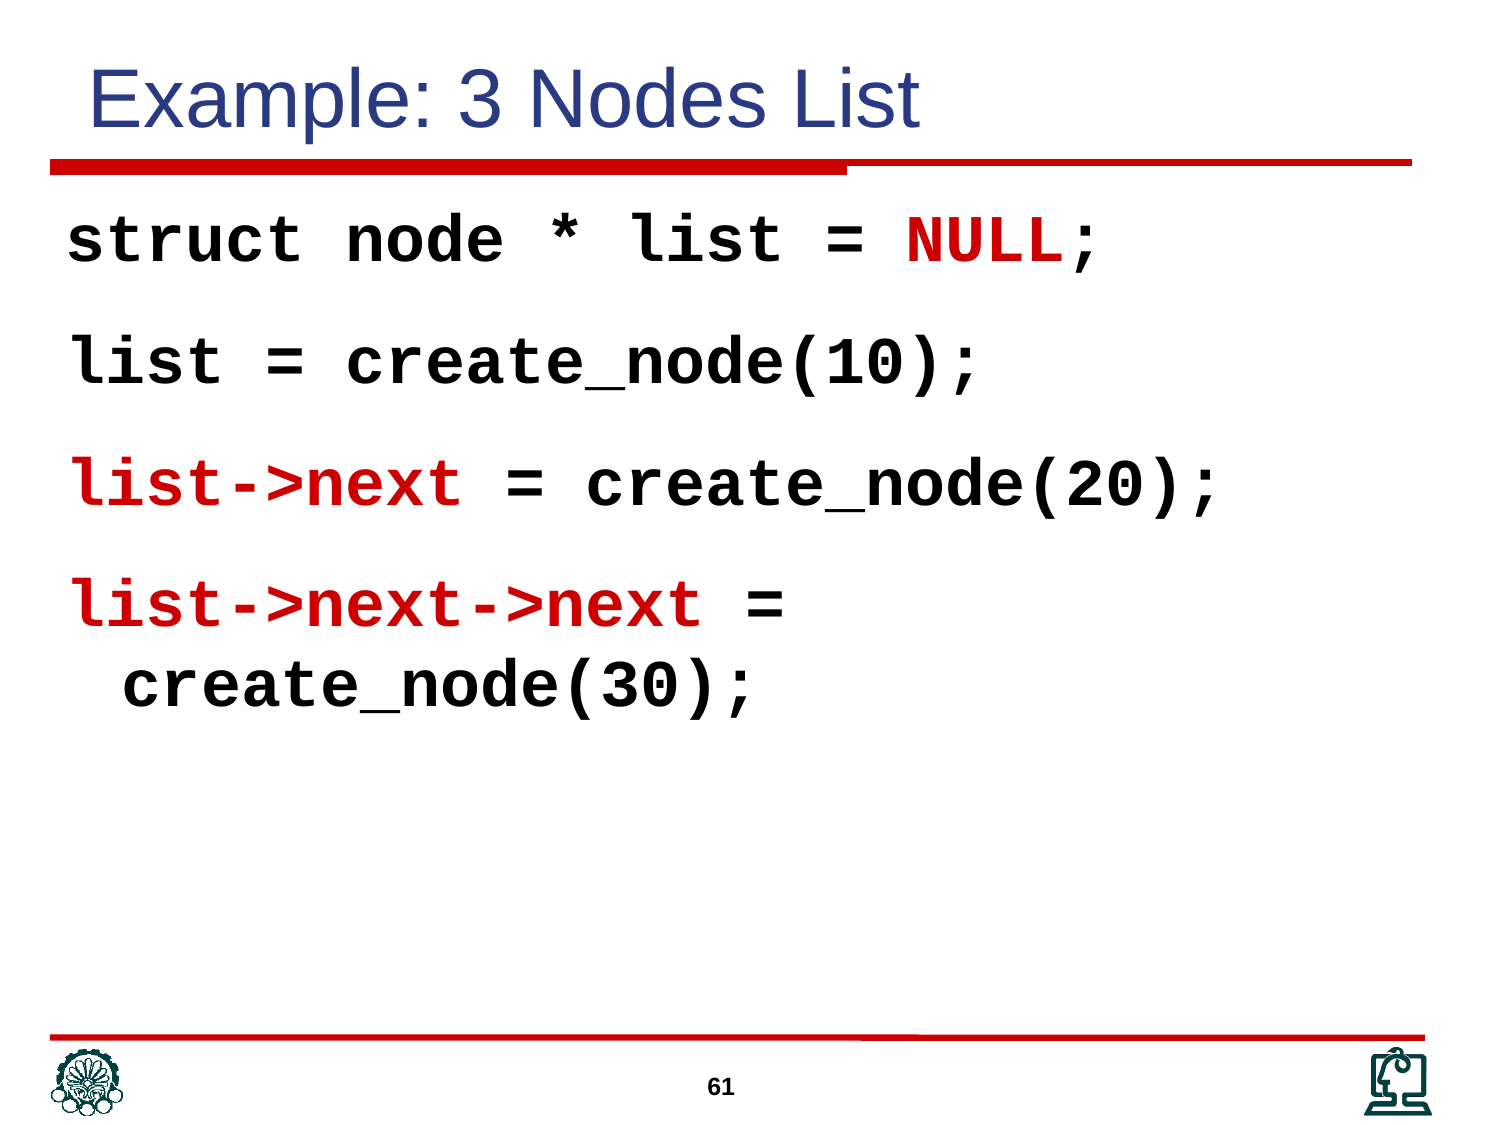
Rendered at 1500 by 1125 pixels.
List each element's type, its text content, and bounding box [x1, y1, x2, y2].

text_box Example: 3 Nodes List [73, 26, 1374, 152]
picture [1362, 1045, 1438, 1119]
picture [50, 1047, 125, 1118]
text_box 61 [650, 1062, 750, 1103]
text_box struct node * list = NULL; list = create_node(10); list->next = create_node(20); list->next->next = create_node(30); [49, 187, 1475, 1038]
